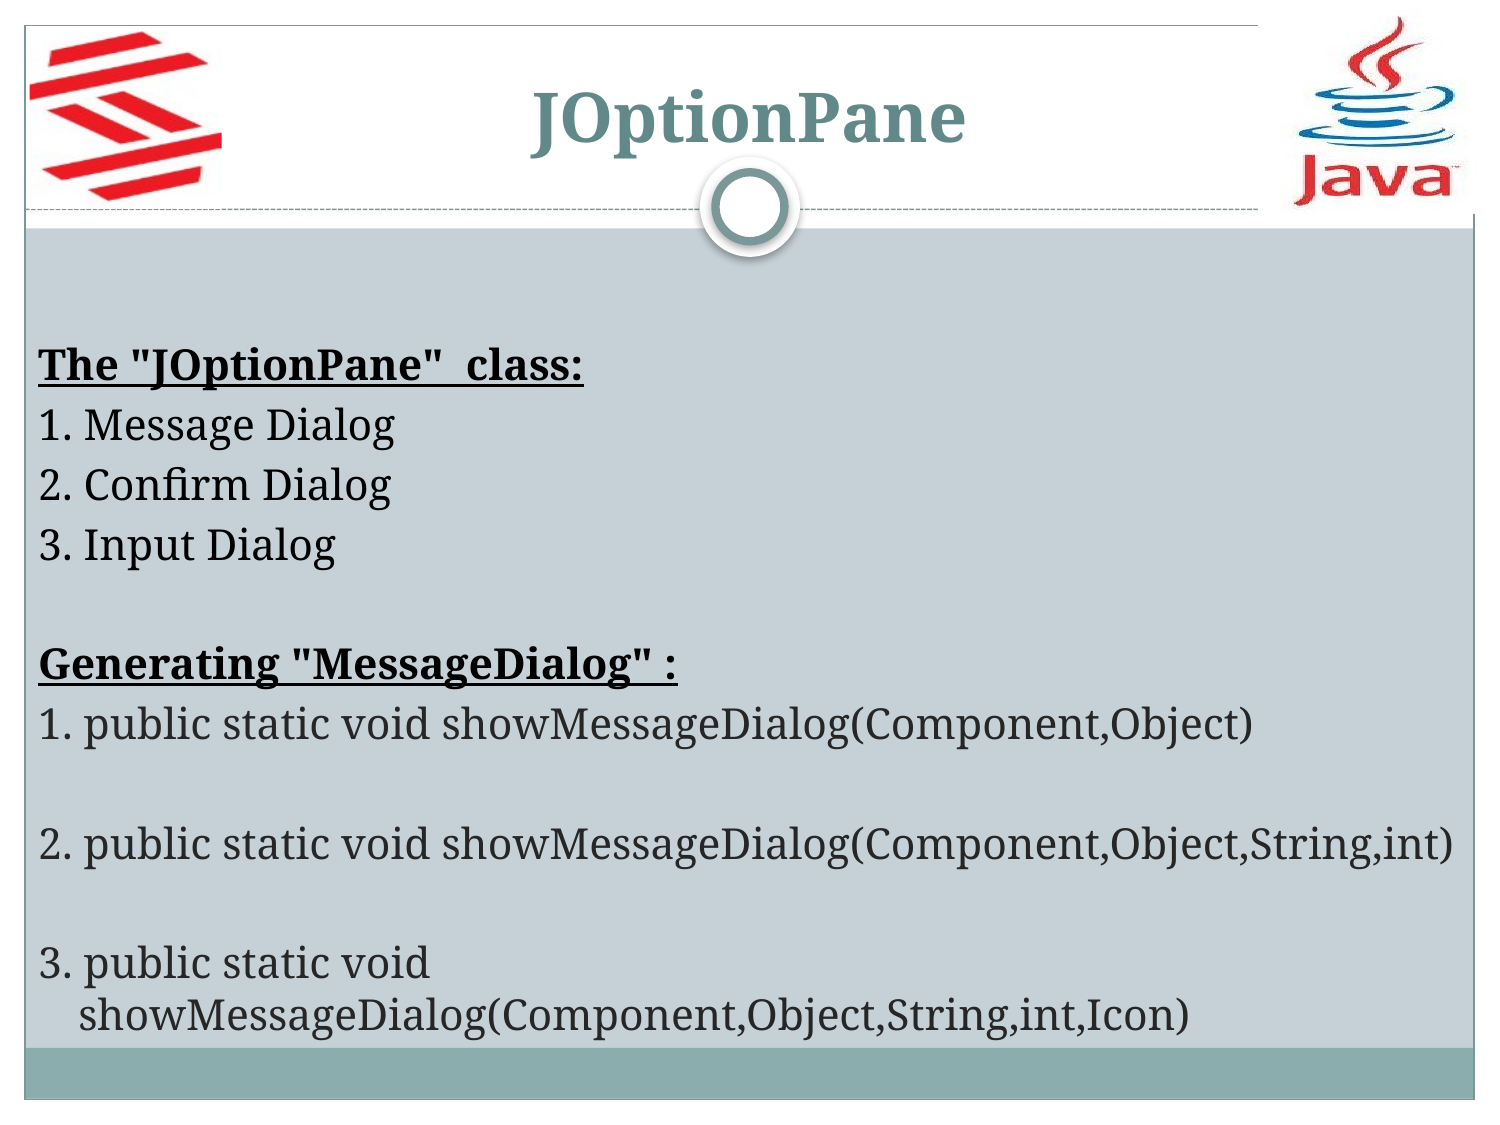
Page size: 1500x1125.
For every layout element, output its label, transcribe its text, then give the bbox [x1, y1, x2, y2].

text_box [1257, 7, 1486, 214]
text_box [29, 31, 222, 209]
list The "JOptionPane" class: 1. Message Dialog 2. Confirm Dialog 3. Input Dialog Generating "MessageDialog" : 1. public static void showMessageDialog(Component,Object) 2. public static void showMessageDialog(Component,Object,String,int) 3. public static void showMessageDialog(Component,Object,String,int,Icon) [23, 210, 1477, 1102]
title JOptionPane [23, 23, 1257, 164]
